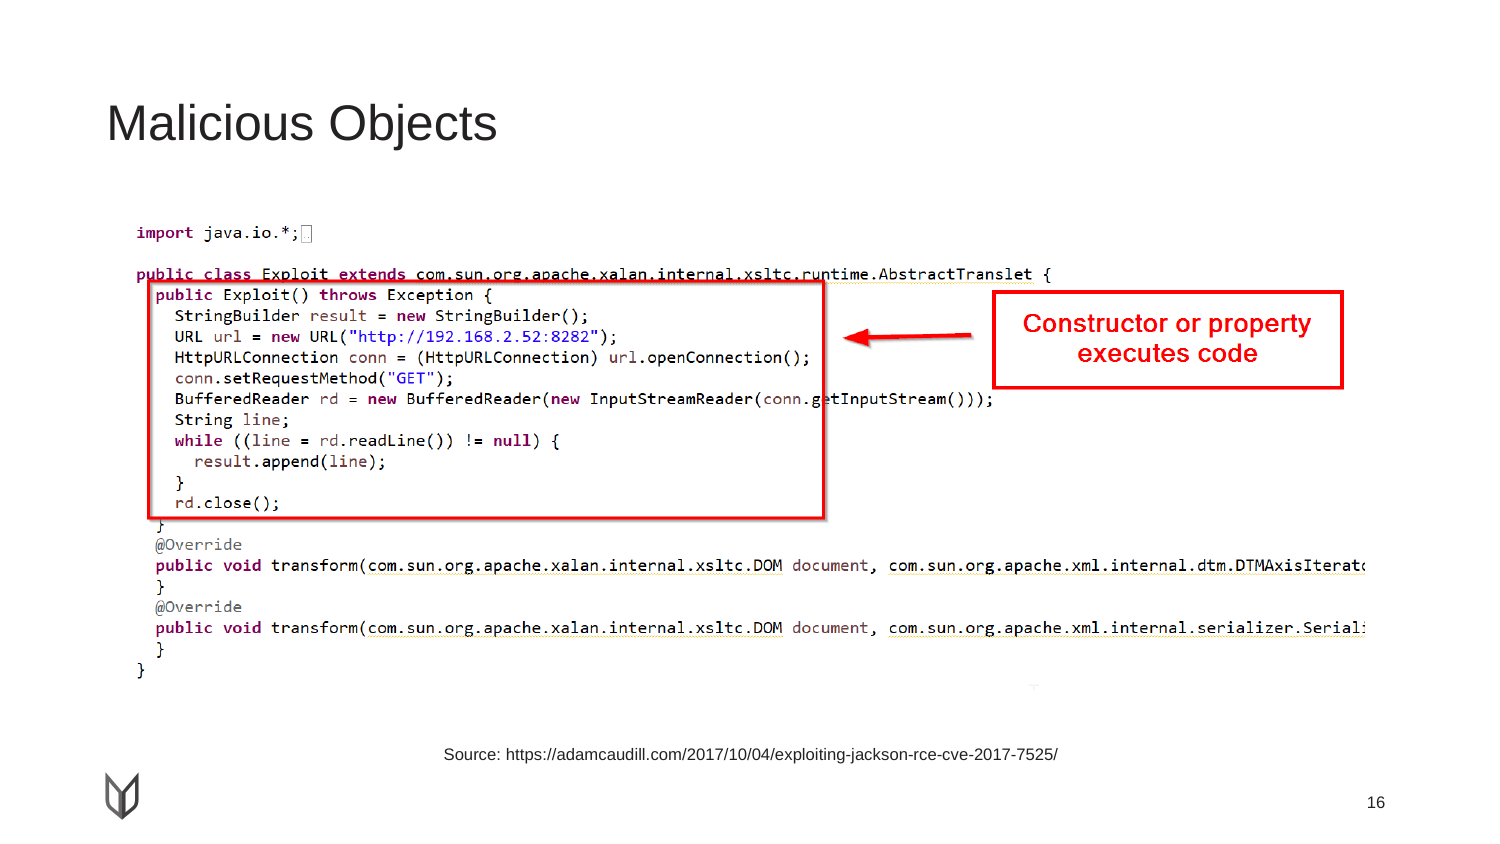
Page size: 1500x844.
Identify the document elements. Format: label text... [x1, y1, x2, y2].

picture [135, 219, 1365, 690]
picture [105, 772, 139, 820]
slide_number 16 [1345, 784, 1400, 815]
text_box Source: https://adamcaudill.com/2017/10/04/exploiting-jackson-rce-cve-2017-7525/ [428, 736, 1078, 772]
title Malicious Objects [106, 96, 1400, 220]
